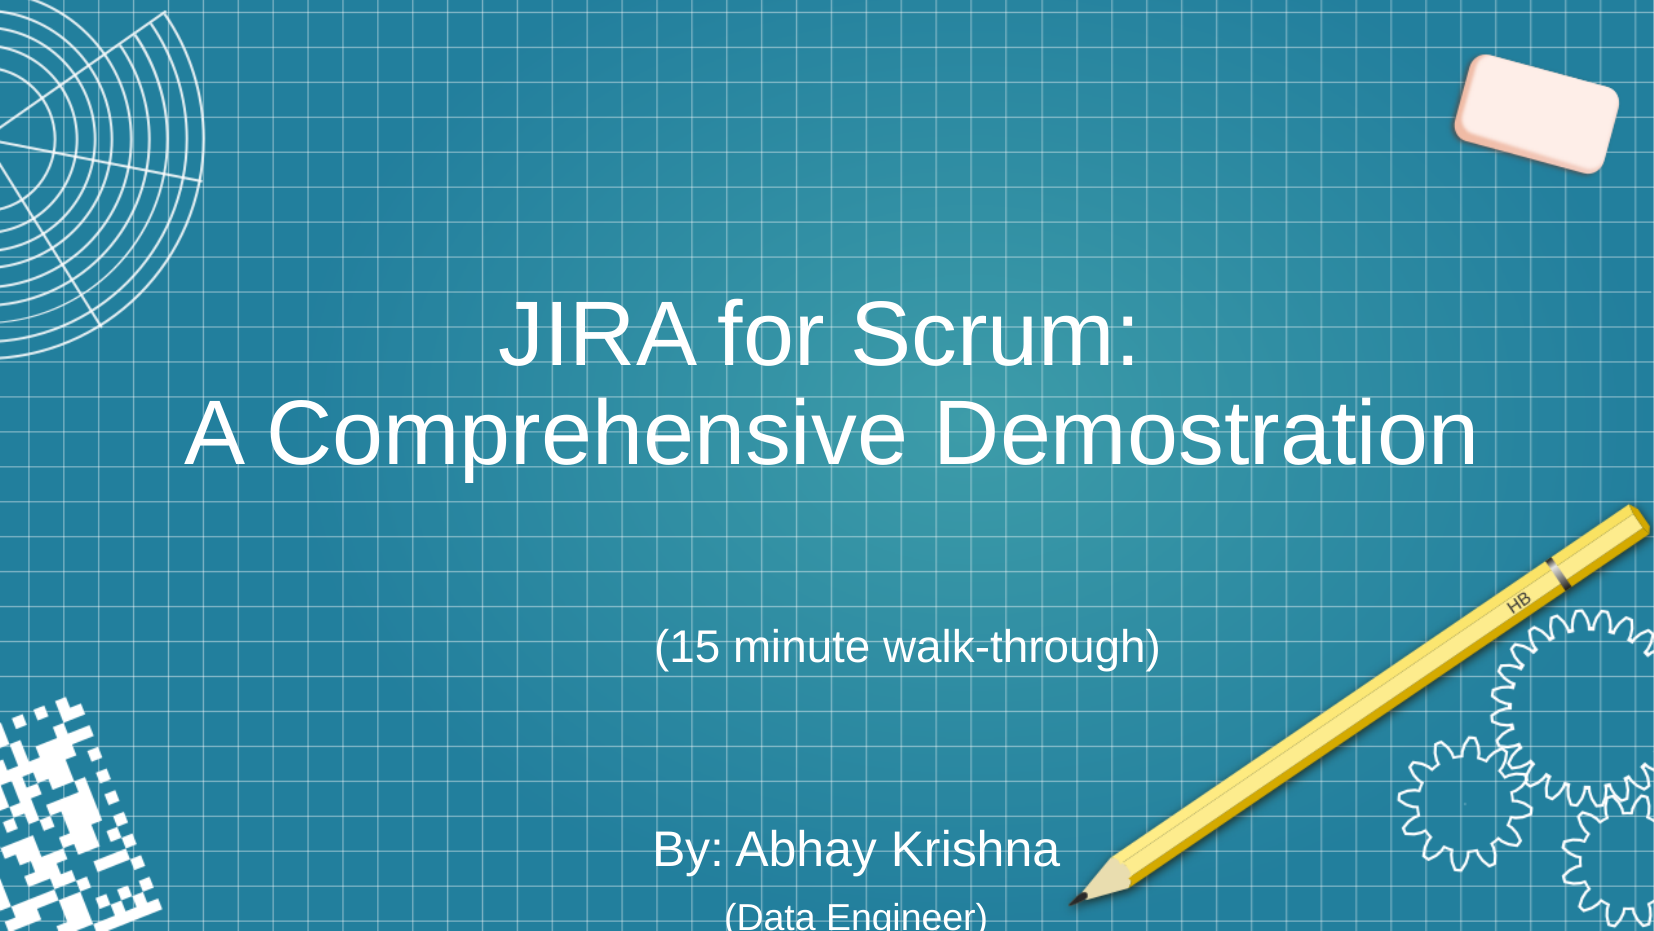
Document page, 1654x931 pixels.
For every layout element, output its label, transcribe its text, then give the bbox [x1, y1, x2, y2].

subtitle By: Abhay Krishna (Data Engineer) [112, 862, 1601, 931]
picture [0, 0, 1654, 931]
title JIRA for Scrum: A Comprehensive Demostration (15 minute walk-through) [88, 330, 1577, 638]
